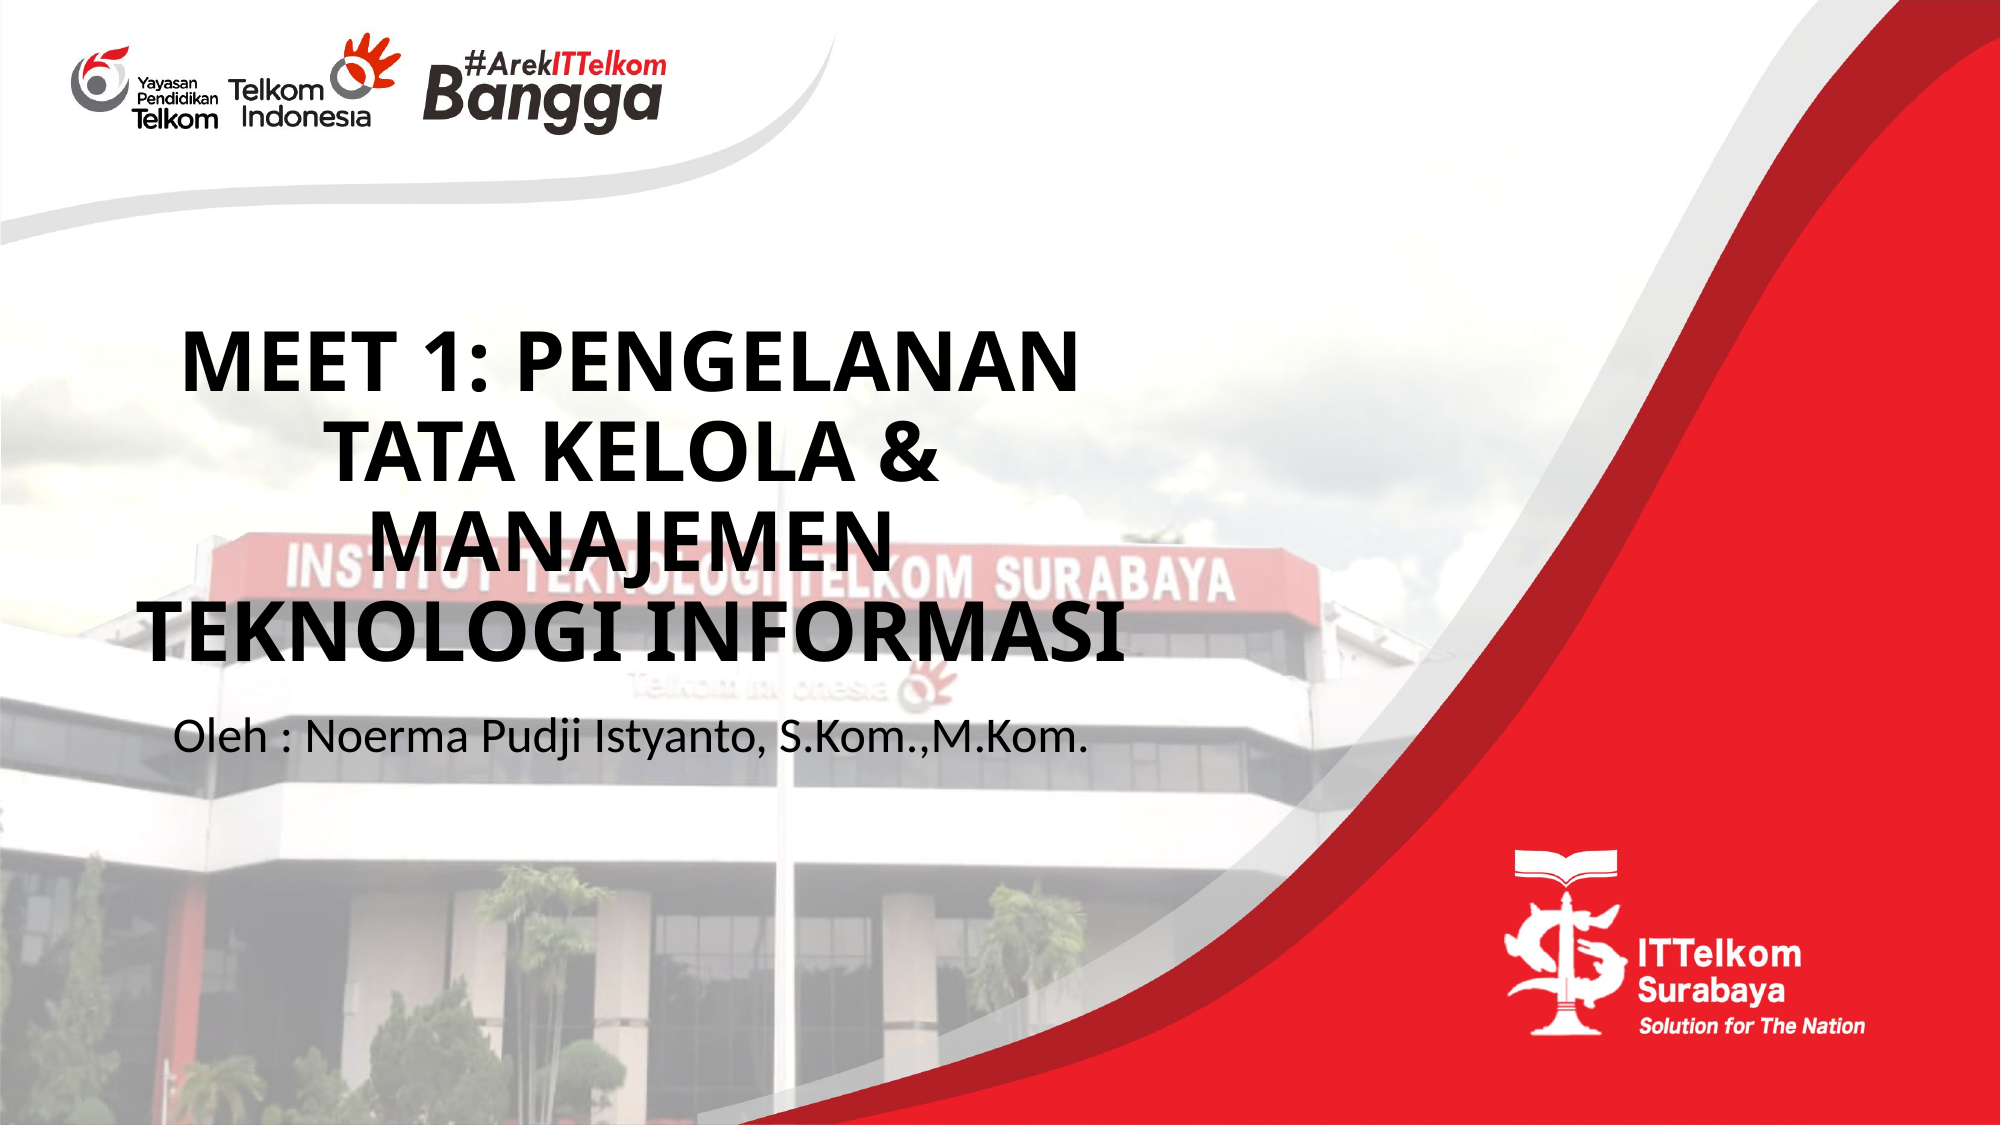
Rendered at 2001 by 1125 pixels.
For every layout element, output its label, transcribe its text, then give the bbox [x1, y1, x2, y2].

title MEET 1: PENGELANAN TATA KELOLA & MANAJEMEN TEKNOLOGI INFORMASI [119, 294, 1144, 687]
picture [0, 0, 2001, 1125]
subtitle Oleh : Noerma Pudji Istyanto, S.Kom.,M.Kom. [119, 701, 1144, 913]
